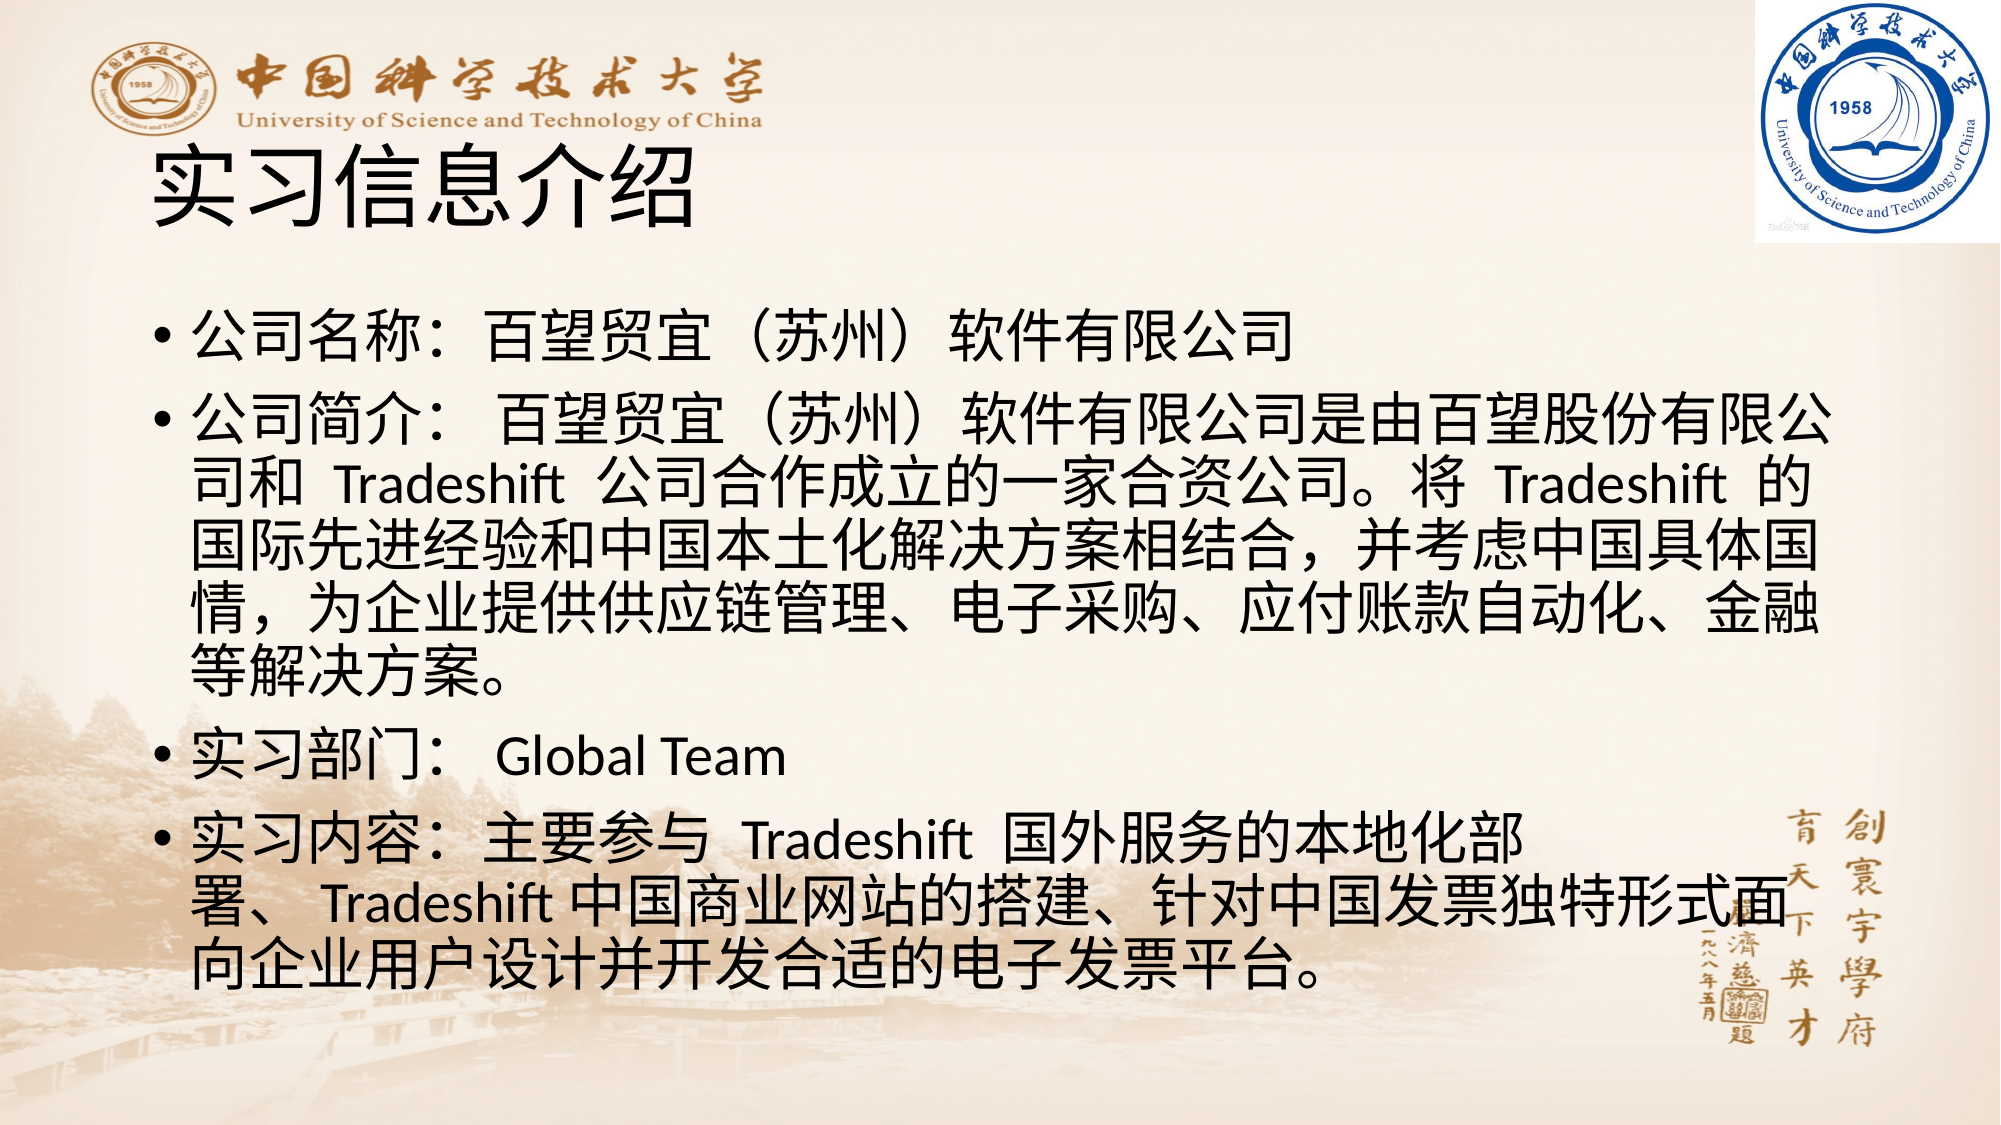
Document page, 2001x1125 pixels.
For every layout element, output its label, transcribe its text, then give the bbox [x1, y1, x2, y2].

picture [0, 0, 2001, 1125]
list 公司名称：百望贸宜（苏州）软件有限公司 公司简介： 百望贸宜（苏州）软件有限公司是由百望股份有限公司和 Tradeshift 公司合作成立的一家合资公司。将 Tradeshift 的国际先进经验和中国本土化解决方案相结合，并考虑中国具体国情，为企业提供供应链管理、电子采购、应付账款自动化、金融等解决方案。 实习部门：Global Team 实习内容：主要参与 Tradeshift 国外服务的本地化部署、Tradeshift中国商业网站的搭建、针对中国发票独特形式面向企业用户设计并开发合适的电子发票平台。 [137, 299, 1863, 1014]
title 实习信息介绍 [133, 82, 1859, 300]
